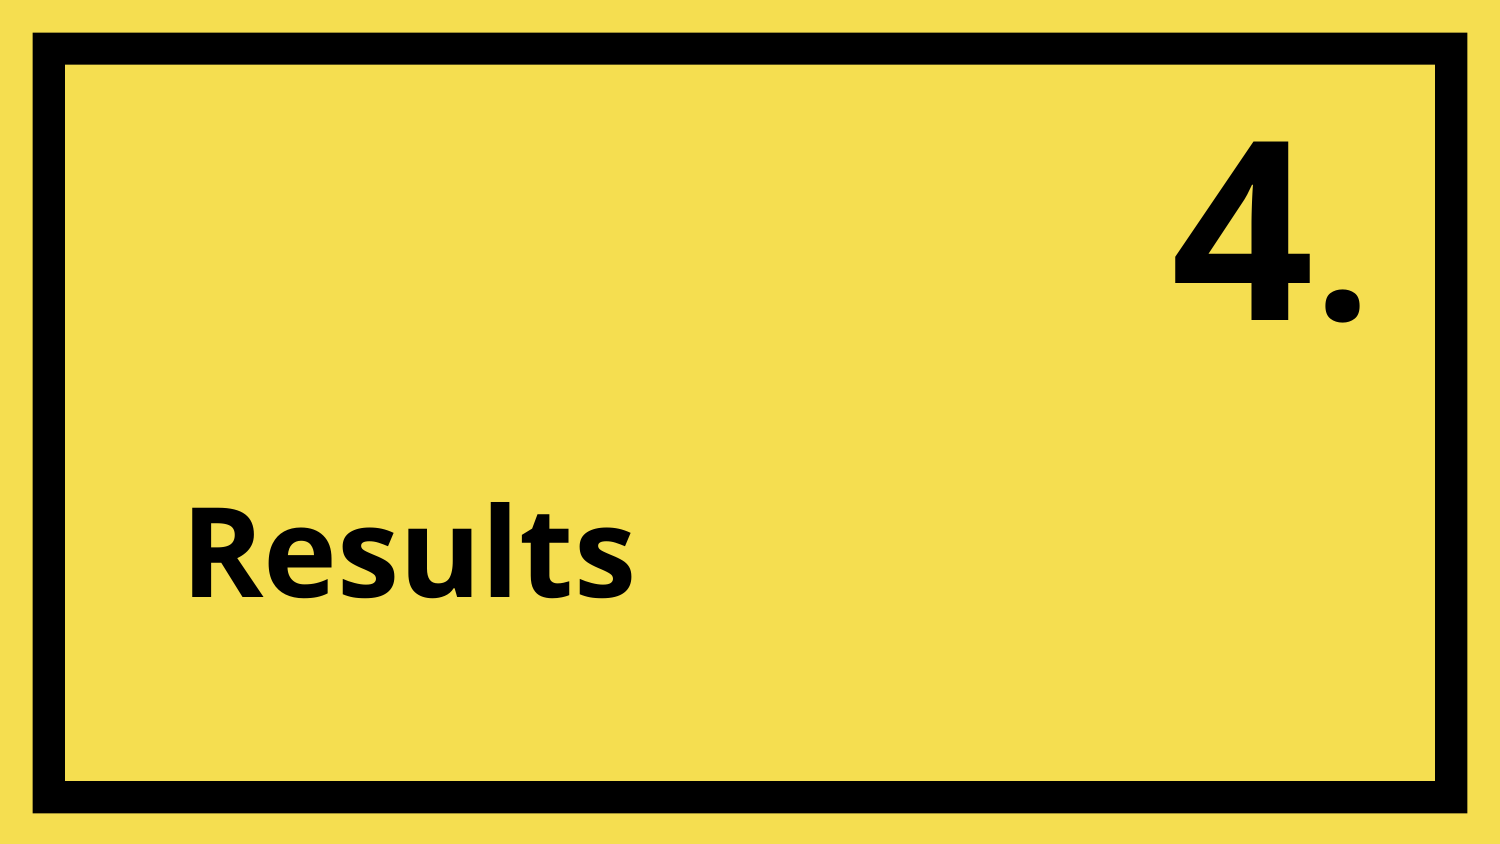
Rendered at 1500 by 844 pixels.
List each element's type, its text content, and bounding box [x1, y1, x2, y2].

title Results [166, 447, 1078, 638]
text_box 4. [1020, 55, 1387, 373]
